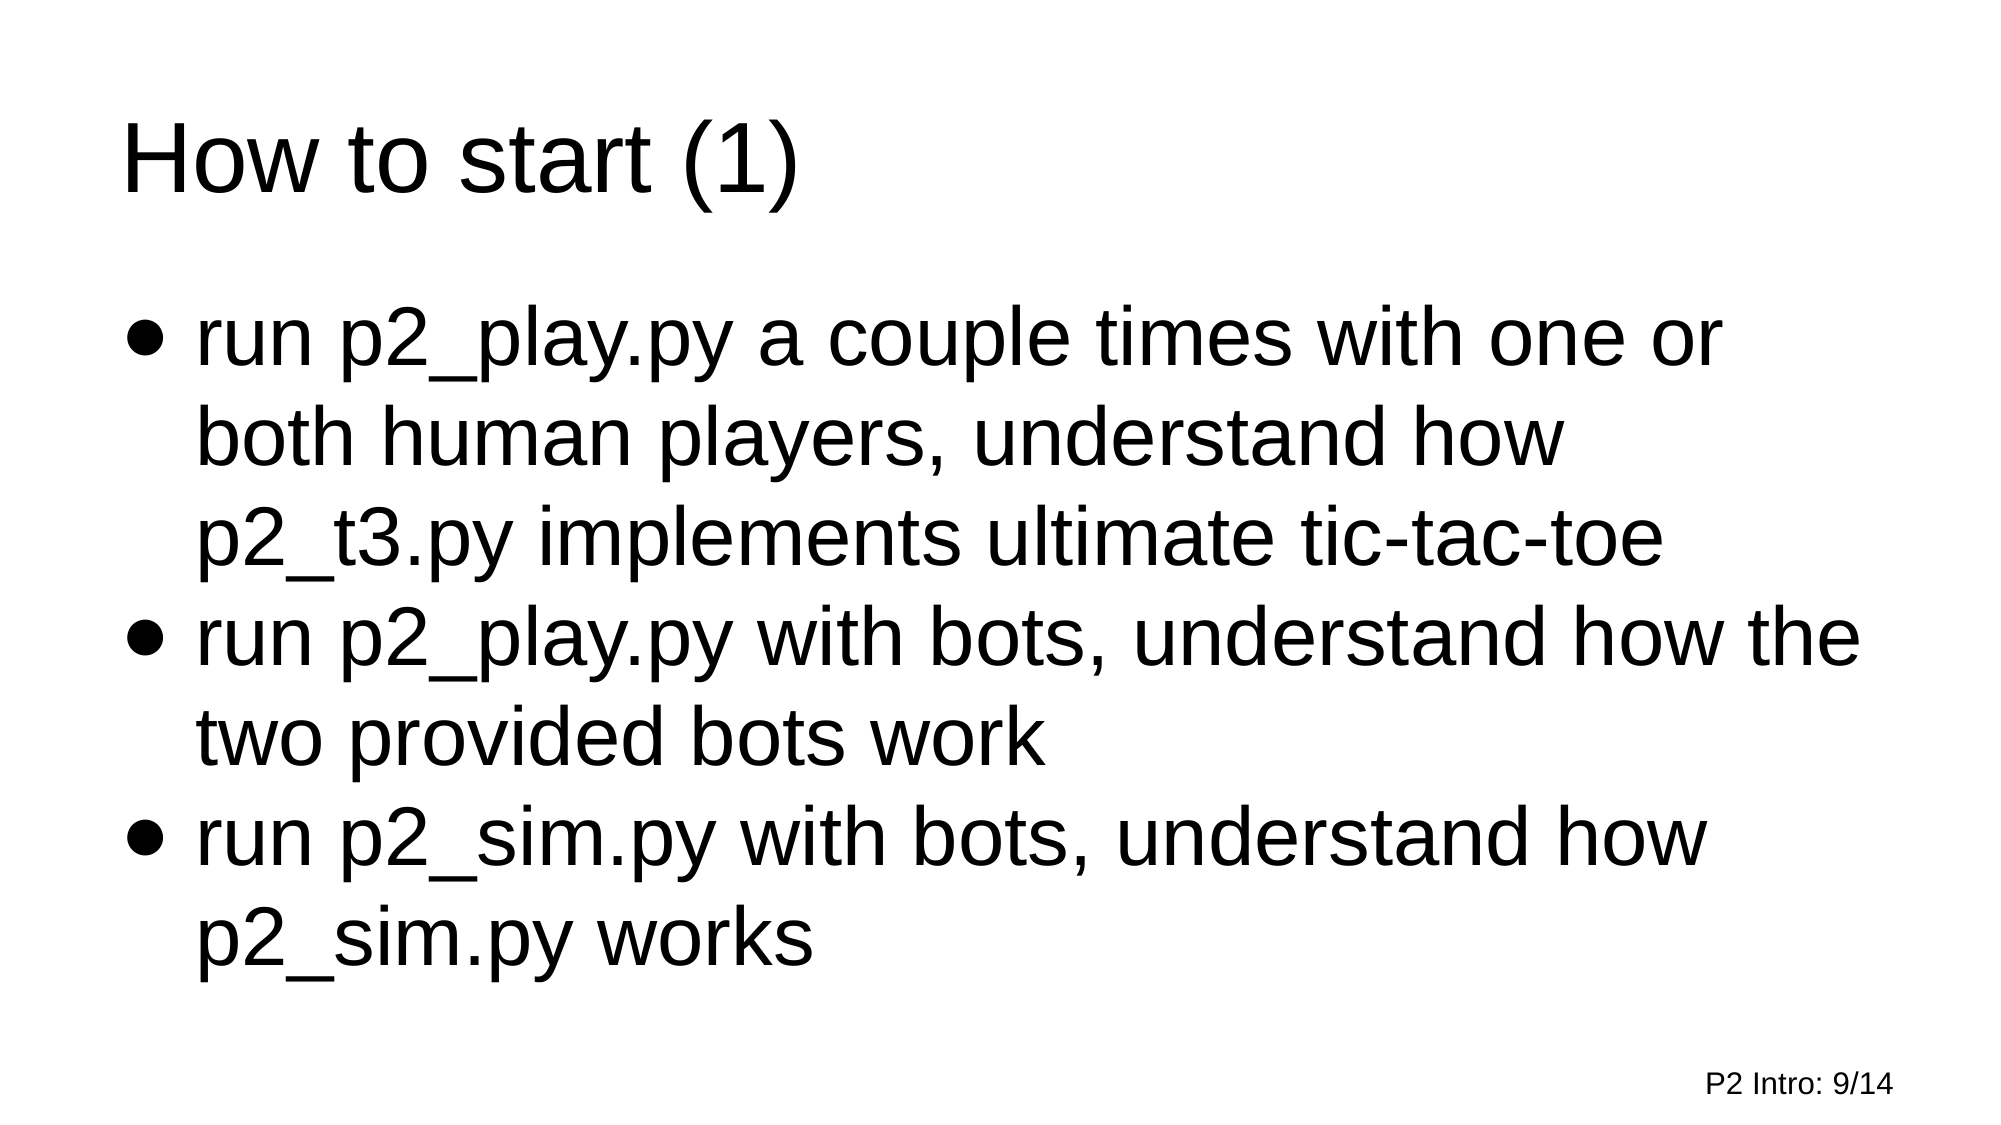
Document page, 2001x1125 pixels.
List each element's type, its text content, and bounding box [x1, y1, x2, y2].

slide_number P2 Intro: ‹#›/14 [1685, 1038, 1992, 1125]
list run p2_play.py a couple times with one or both human players, understand how p2_t3.py implements ultimate tic-tac-toe run p2_play.py with bots, understand how the two provided bots work run p2_sim.py with bots, understand how p2_sim.py works [99, 262, 1900, 1078]
title How to start (1) [99, 45, 1900, 233]
